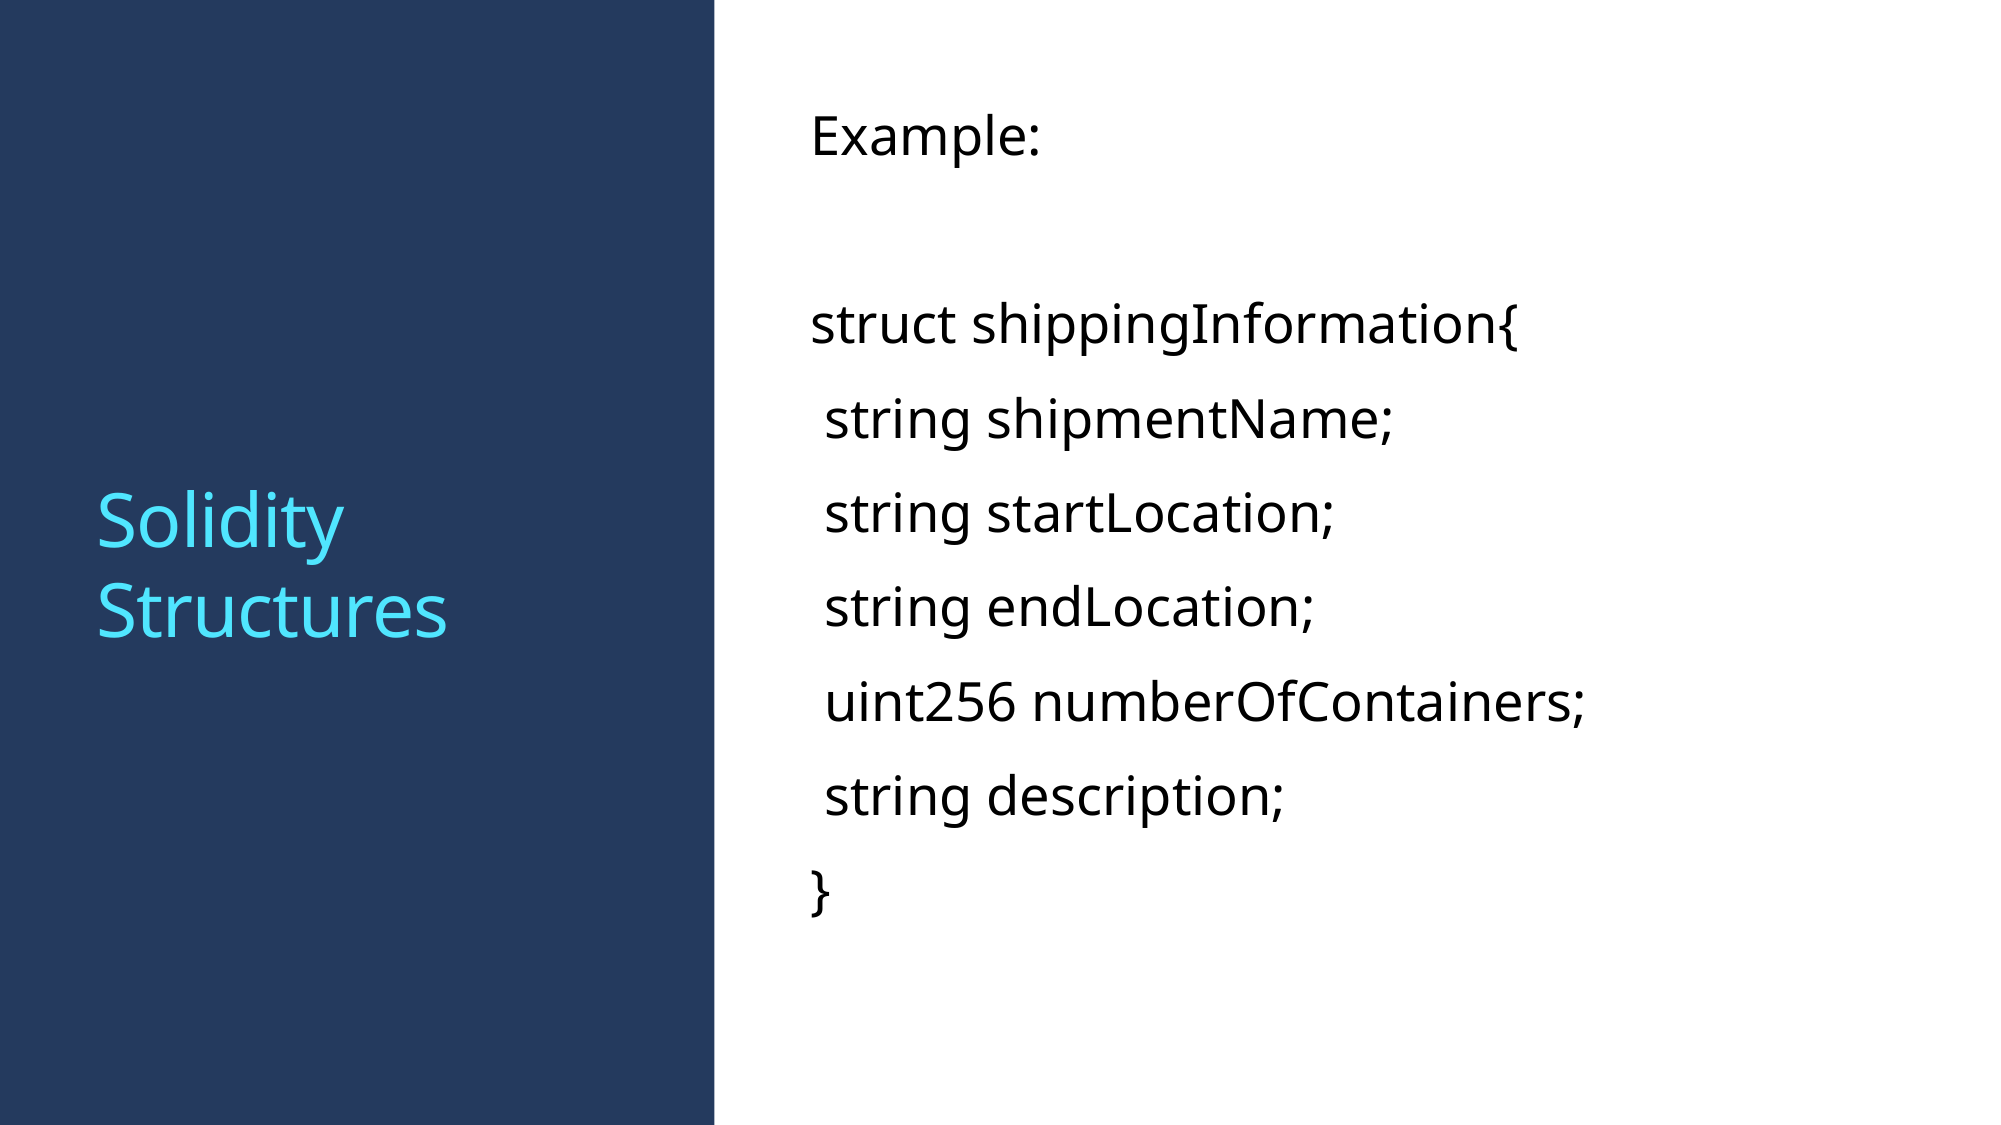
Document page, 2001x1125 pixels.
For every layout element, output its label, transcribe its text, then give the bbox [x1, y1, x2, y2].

list Example: struct shippingInformation{ string shipmentName; string startLocation; string endLocation; uint256 numberOfContainers; string description; } [810, 96, 1905, 1029]
title Solidity Structures [96, 96, 619, 1029]
